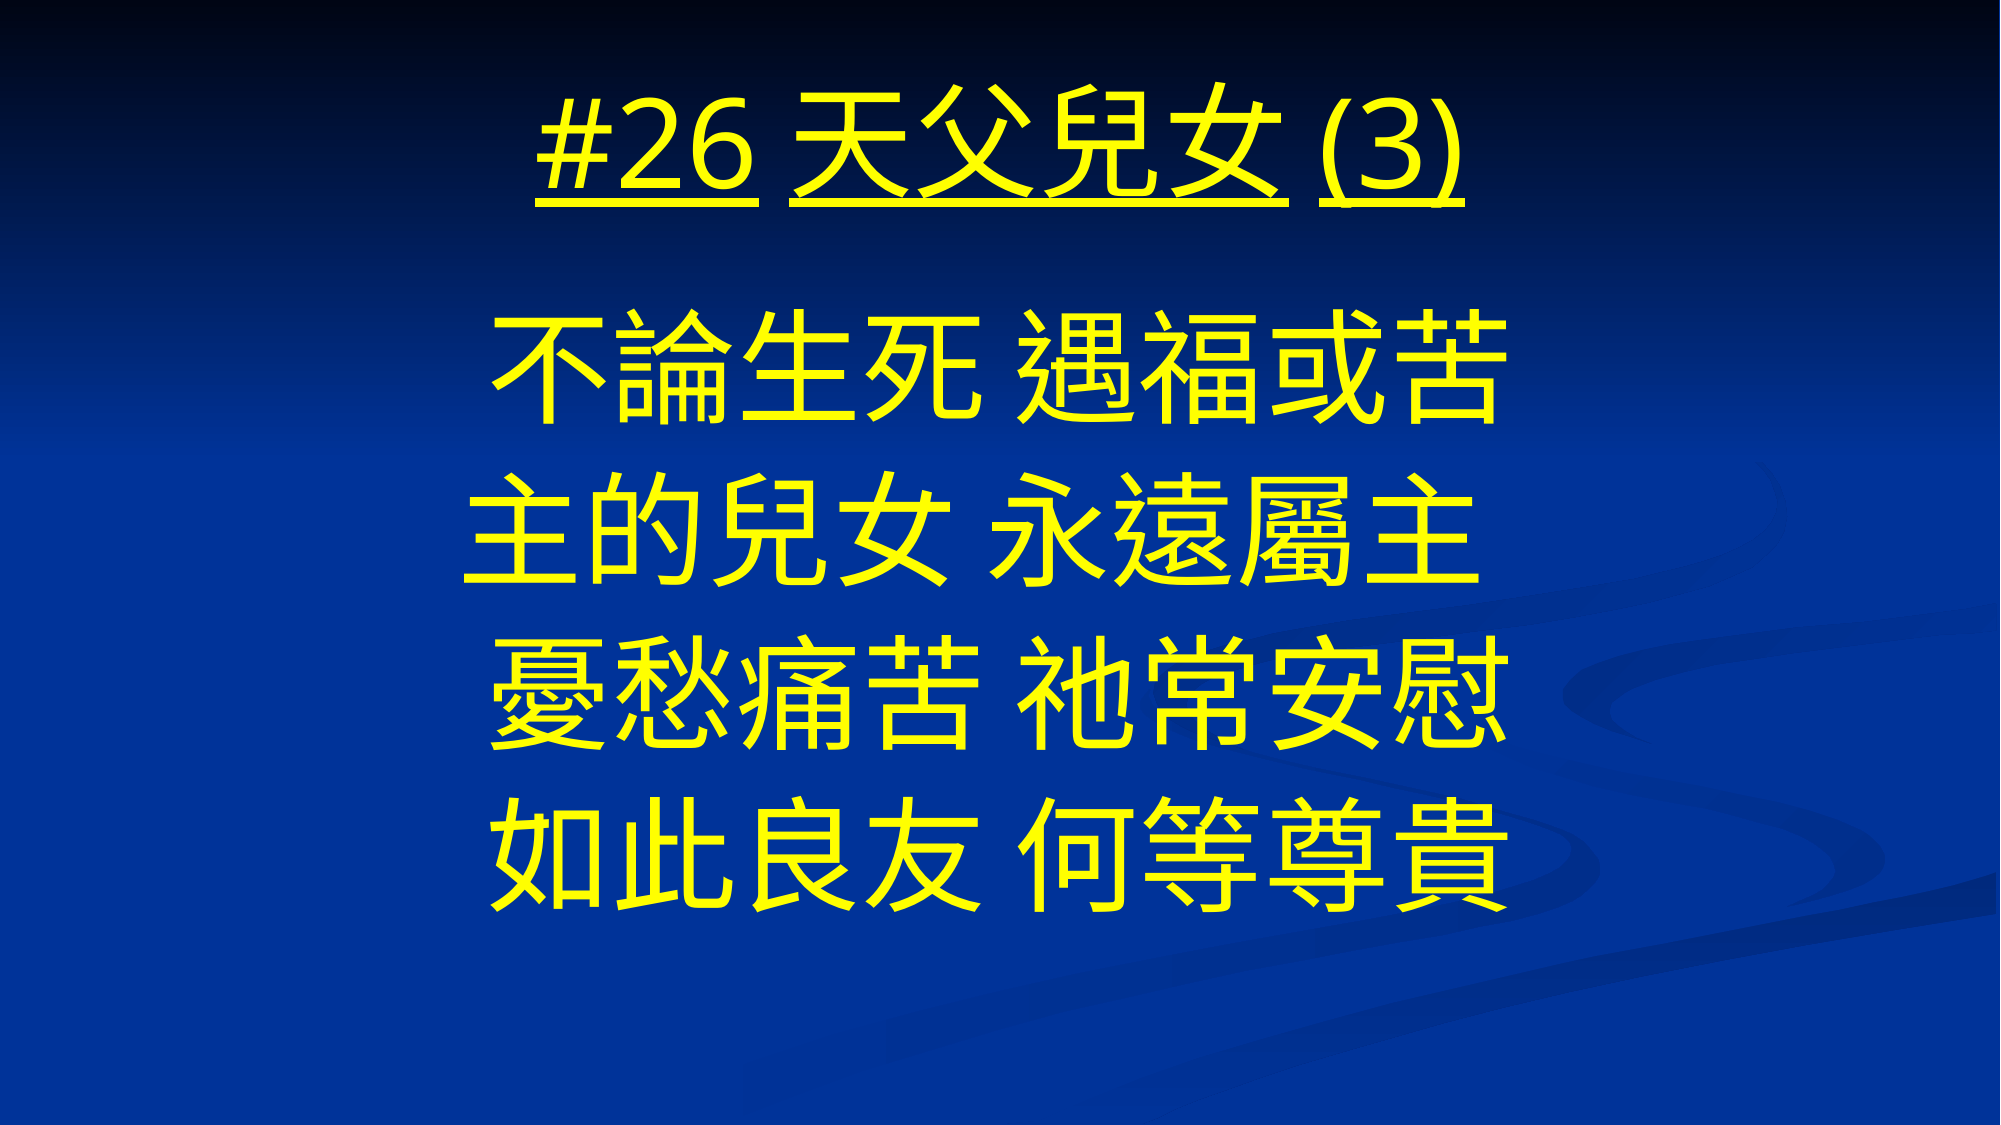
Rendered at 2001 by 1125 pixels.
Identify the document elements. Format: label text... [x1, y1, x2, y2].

title #26天父兒女(3) [99, 45, 1900, 233]
list 不論生死 遇福或苦 主的兒女 永遠屬主 憂愁痛苦 祂常安慰 如此良友 何等尊貴 [0, 282, 2000, 1025]
